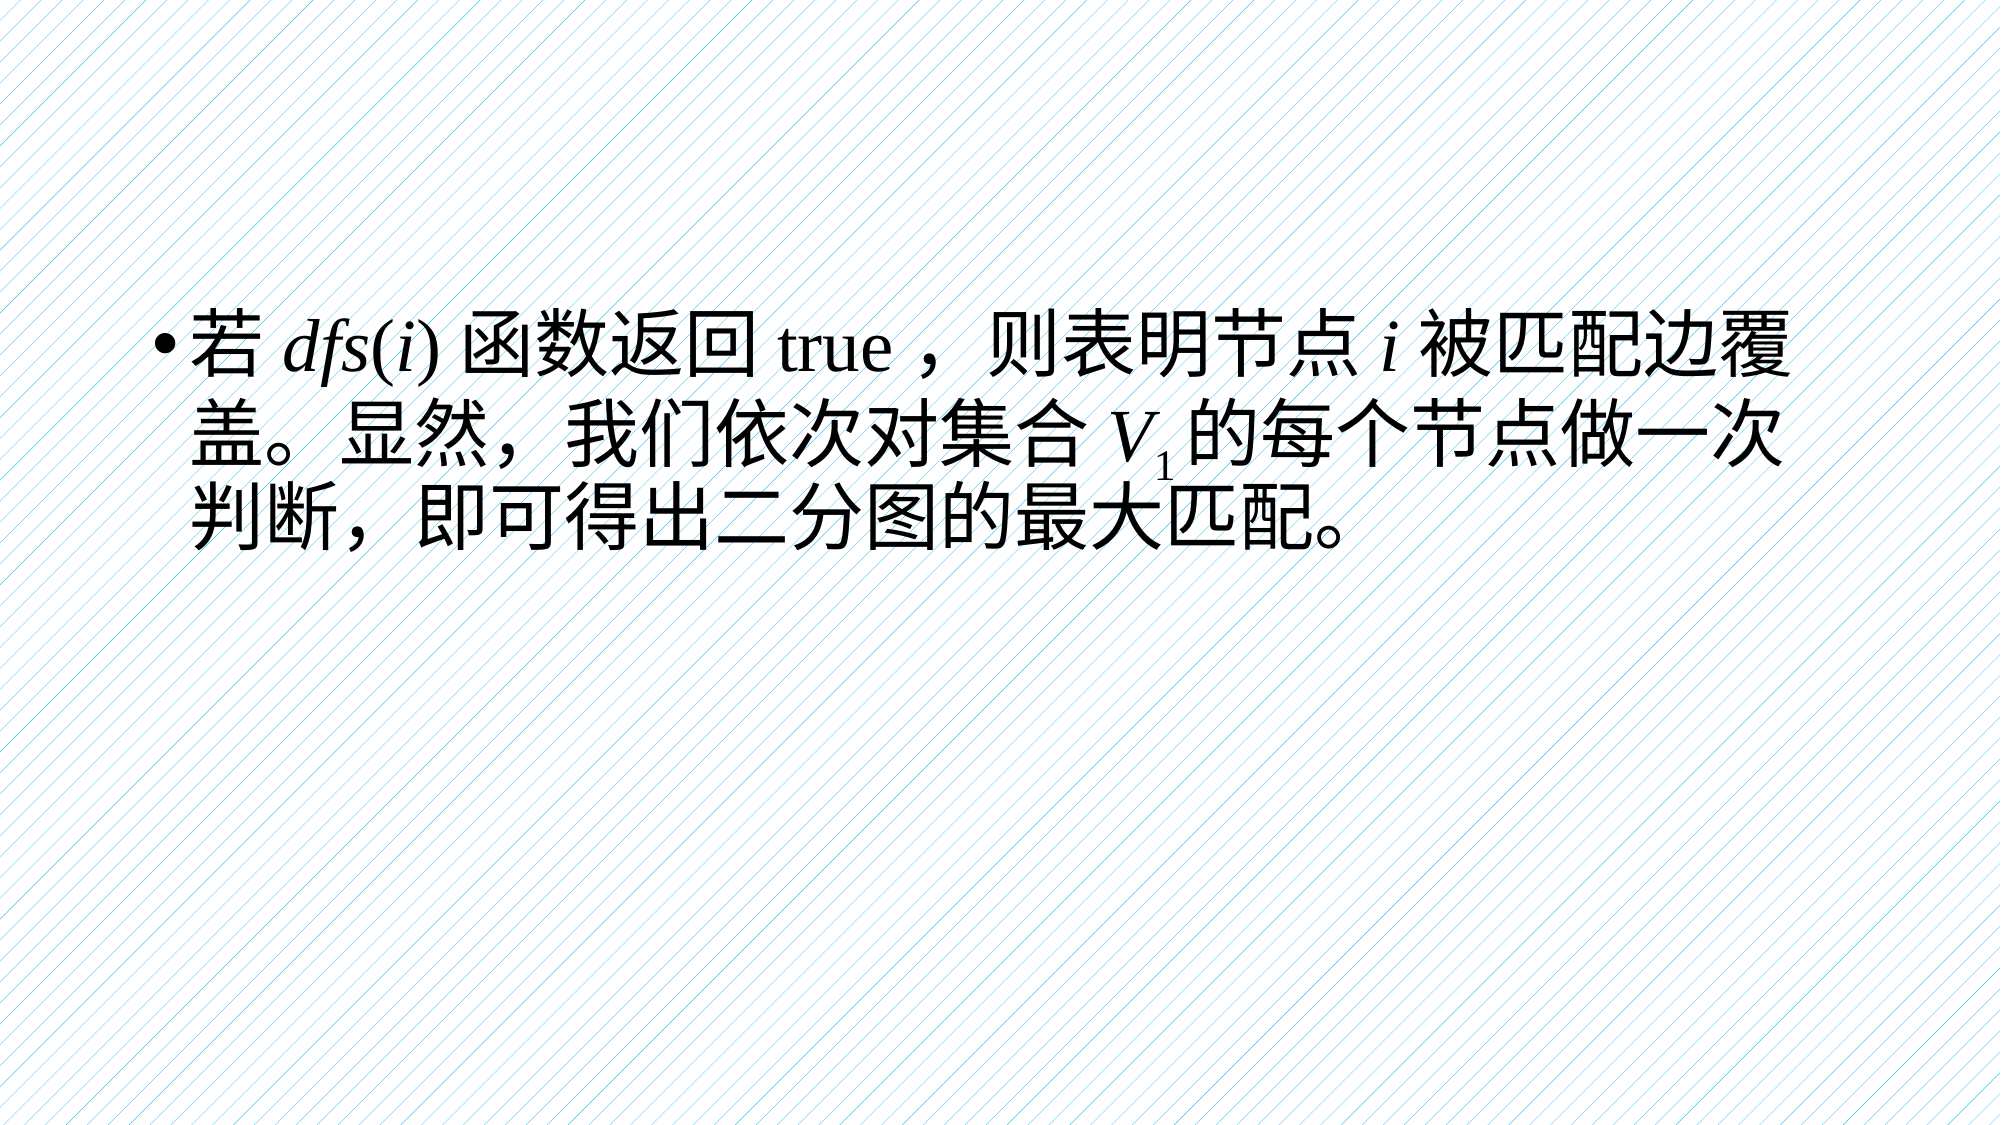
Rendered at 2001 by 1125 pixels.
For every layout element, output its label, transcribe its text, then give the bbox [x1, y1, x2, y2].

picture [1592, 1014, 1704, 1125]
picture [1863, 487, 2000, 625]
picture [1435, 0, 1735, 299]
picture [1863, 403, 2000, 541]
picture [0, 447, 137, 585]
picture [1822, 947, 2000, 1125]
picture [0, 0, 335, 335]
picture [0, 0, 188, 188]
picture [1863, 591, 2000, 729]
picture [0, 0, 209, 209]
picture [850, 0, 1150, 299]
picture [891, 0, 1192, 299]
picture [0, 0, 230, 230]
picture [306, 0, 606, 299]
picture [1414, 0, 1714, 299]
picture [881, 1014, 993, 1125]
picture [912, 0, 1213, 299]
picture [337, 1014, 450, 1125]
picture [1749, 48, 2000, 299]
picture [0, 844, 137, 983]
picture [1445, 1014, 1558, 1125]
picture [442, 1014, 554, 1125]
picture [0, 510, 137, 648]
picture [24, 1012, 137, 1125]
picture [1560, 0, 1861, 299]
picture [1466, 1014, 1578, 1125]
picture [0, 0, 126, 126]
picture [546, 1014, 659, 1125]
picture [1863, 738, 2000, 876]
picture [1863, 800, 2000, 939]
picture [1048, 1014, 1160, 1125]
picture [86, 1014, 199, 1125]
picture [620, 0, 920, 299]
picture [1331, 0, 1631, 299]
picture [0, 698, 137, 836]
picture [0, 385, 137, 523]
picture [3, 991, 137, 1125]
picture [0, 824, 137, 962]
picture [0, 677, 137, 815]
picture [1550, 1014, 1662, 1125]
picture [296, 1014, 408, 1125]
picture [1247, 0, 1547, 299]
picture [1424, 1014, 1537, 1125]
picture [45, 1014, 157, 1125]
picture [1863, 675, 2000, 813]
picture [0, 886, 137, 1024]
picture [755, 1014, 868, 1125]
picture [525, 1014, 638, 1125]
picture [149, 1014, 261, 1125]
picture [588, 1014, 700, 1125]
picture [745, 0, 1045, 299]
picture [1926, 1051, 2000, 1125]
picture [1153, 1014, 1265, 1125]
picture [1863, 361, 2000, 499]
picture [0, 0, 84, 84]
picture [379, 1014, 491, 1125]
picture [1665, 0, 1965, 299]
picture [944, 1014, 1056, 1125]
picture [1142, 0, 1443, 299]
picture [1163, 0, 1463, 299]
picture [1863, 821, 2000, 959]
picture [609, 1014, 721, 1125]
picture [160, 0, 460, 299]
picture [1675, 1014, 1788, 1125]
picture [191, 1014, 303, 1125]
picture [0, 594, 137, 732]
picture [1863, 319, 2000, 458]
picture [1310, 0, 1610, 299]
picture [0, 0, 167, 167]
picture [0, 343, 137, 481]
picture [975, 0, 1275, 299]
picture [871, 0, 1171, 299]
picture [66, 1014, 178, 1125]
picture [1863, 257, 2000, 395]
picture [1456, 0, 1756, 299]
picture [0, 0, 63, 63]
picture [1863, 278, 2000, 416]
picture [567, 1014, 680, 1125]
picture [0, 573, 137, 711]
picture [1581, 0, 1882, 299]
picture [1863, 863, 2000, 1001]
picture [0, 531, 137, 669]
picture [1477, 0, 1777, 299]
picture [1790, 89, 2000, 299]
picture [1540, 0, 1840, 299]
picture [212, 1014, 324, 1125]
picture [1111, 1014, 1223, 1125]
picture [243, 0, 544, 299]
picture [599, 0, 899, 299]
picture [839, 1014, 951, 1125]
picture [0, 865, 137, 1004]
picture [985, 1014, 1098, 1125]
picture [128, 1014, 241, 1125]
picture [1863, 445, 2000, 583]
picture [682, 0, 983, 299]
picture [1707, 6, 2000, 299]
picture [316, 1014, 429, 1125]
picture [776, 1014, 889, 1125]
picture [0, 489, 137, 627]
picture [557, 0, 857, 299]
picture [630, 1014, 742, 1125]
picture [1633, 1014, 1746, 1125]
picture [1843, 968, 2000, 1125]
picture [0, 0, 272, 272]
picture [965, 1014, 1077, 1125]
picture [0, 0, 105, 105]
picture [1602, 0, 1903, 299]
picture [1863, 508, 2000, 646]
picture [0, 0, 314, 314]
picture [1571, 1014, 1683, 1125]
picture [358, 1014, 470, 1125]
picture [0, 0, 355, 355]
picture [829, 0, 1129, 299]
picture [1717, 1014, 1829, 1125]
picture [369, 0, 669, 299]
picture [107, 1014, 220, 1125]
picture [954, 0, 1254, 299]
picture [0, 322, 137, 460]
picture [1863, 612, 2000, 750]
picture [672, 1014, 784, 1125]
picture [0, 928, 137, 1066]
picture [327, 0, 627, 299]
picture [411, 0, 711, 299]
picture [703, 0, 1004, 299]
picture [724, 0, 1024, 299]
picture [1090, 1014, 1202, 1125]
picture [902, 1014, 1014, 1125]
picture [1686, 0, 1986, 299]
picture [1863, 173, 2000, 311]
picture [1863, 779, 2000, 918]
picture [996, 0, 1296, 299]
picture [1759, 884, 2000, 1125]
picture [1644, 0, 1944, 299]
picture [1101, 0, 1401, 299]
picture [1863, 758, 2000, 897]
picture [223, 0, 523, 299]
picture [421, 1014, 533, 1125]
picture [0, 740, 137, 878]
picture [1968, 1093, 2000, 1125]
picture [0, 468, 137, 606]
picture [1236, 1014, 1348, 1125]
picture [1863, 570, 2000, 709]
picture [787, 0, 1087, 299]
picture [1728, 27, 2000, 299]
picture [139, 0, 439, 299]
picture [797, 1014, 909, 1125]
picture [1372, 0, 1673, 299]
picture [505, 1014, 617, 1125]
picture [0, 0, 376, 376]
picture [1215, 1014, 1328, 1125]
picture [0, 426, 137, 565]
picture [1132, 1014, 1244, 1125]
picture [254, 1014, 366, 1125]
picture [1080, 0, 1380, 299]
picture [0, 656, 137, 795]
picture [0, 761, 137, 899]
picture [1529, 1014, 1641, 1125]
picture [1257, 1014, 1369, 1125]
picture [0, 907, 137, 1045]
picture [923, 1014, 1035, 1125]
picture [933, 0, 1234, 299]
picture [390, 0, 690, 299]
picture [808, 0, 1108, 299]
picture [1038, 0, 1338, 299]
picture [1174, 1014, 1286, 1125]
picture [1289, 0, 1589, 299]
picture [1863, 466, 2000, 604]
picture [285, 0, 585, 299]
picture [0, 949, 137, 1087]
picture [1989, 1114, 2000, 1125]
picture [1811, 110, 2000, 299]
picture [1853, 152, 2000, 299]
picture [0, 301, 137, 439]
picture [1863, 340, 2000, 479]
picture [0, 0, 251, 251]
picture [1738, 1014, 1850, 1125]
picture [1863, 194, 2000, 332]
picture [432, 0, 732, 299]
picture [452, 0, 753, 299]
picture [766, 0, 1066, 299]
picture [1069, 1014, 1181, 1125]
picture [0, 0, 293, 293]
picture [1863, 215, 2000, 353]
picture [1320, 1014, 1432, 1125]
picture [1863, 633, 2000, 771]
picture [1863, 382, 2000, 520]
picture [1863, 424, 2000, 562]
picture [1299, 1014, 1411, 1125]
picture [1059, 0, 1359, 299]
picture [0, 0, 146, 146]
picture [1351, 0, 1652, 299]
picture [275, 1014, 387, 1125]
picture [0, 719, 137, 857]
picture [233, 1014, 345, 1125]
picture [0, 803, 137, 941]
picture [818, 1014, 930, 1125]
picture [1184, 0, 1484, 299]
picture [463, 1014, 575, 1125]
picture [1863, 842, 2000, 980]
picture [170, 1014, 282, 1125]
picture [1027, 1014, 1139, 1125]
picture [0, 614, 137, 753]
picture [0, 0, 397, 397]
list 若dfs(i)函数返回true，则表明节点i被匹配边覆盖。显然，我们依次对集合V1的每个节点做一次判断，即可得出二分图的最大匹配。 [137, 299, 1863, 1014]
picture [484, 1014, 596, 1125]
picture [1832, 131, 2000, 299]
picture [515, 0, 815, 299]
picture [1863, 654, 2000, 792]
picture [1205, 0, 1505, 299]
picture [1393, 0, 1693, 299]
picture [578, 0, 878, 299]
picture [1508, 1014, 1620, 1125]
picture [0, 782, 137, 920]
picture [536, 0, 836, 299]
picture [1341, 1014, 1453, 1125]
picture [1947, 1072, 2000, 1125]
picture [1884, 1009, 2000, 1125]
picture [1863, 549, 2000, 688]
picture [651, 1014, 763, 1125]
picture [735, 1014, 847, 1125]
picture [0, 635, 137, 774]
picture [1017, 0, 1317, 299]
picture [1863, 529, 2000, 667]
picture [641, 0, 941, 299]
picture [714, 1014, 826, 1125]
picture [400, 1014, 512, 1125]
picture [1770, 69, 2000, 299]
picture [1383, 1014, 1495, 1125]
picture [494, 0, 795, 299]
picture [1780, 905, 2000, 1125]
picture [1696, 1014, 1808, 1125]
picture [0, 0, 42, 42]
picture [1404, 1014, 1516, 1125]
picture [348, 0, 648, 299]
picture [1905, 1030, 2000, 1125]
picture [1863, 717, 2000, 855]
picture [693, 1014, 805, 1125]
picture [473, 0, 774, 299]
picture [0, 0, 418, 418]
picture [0, 364, 137, 502]
picture [1863, 236, 2000, 374]
picture [1226, 0, 1526, 299]
picture [0, 552, 137, 690]
picture [1278, 1014, 1390, 1125]
picture [1487, 1014, 1599, 1125]
picture [181, 0, 481, 299]
picture [1006, 1014, 1119, 1125]
picture [264, 0, 565, 299]
picture [860, 1014, 972, 1125]
picture [1194, 1014, 1307, 1125]
picture [1623, 0, 1923, 299]
picture [1654, 1014, 1767, 1125]
picture [1498, 0, 1798, 299]
picture [1863, 988, 2000, 1125]
picture [1519, 0, 1819, 299]
picture [1613, 1014, 1725, 1125]
picture [0, 405, 137, 544]
picture [1362, 1014, 1474, 1125]
picture [1121, 0, 1422, 299]
picture [0, 970, 137, 1108]
picture [1863, 299, 2000, 437]
picture [1801, 926, 2000, 1125]
picture [1268, 0, 1568, 299]
picture [202, 0, 502, 299]
picture [1863, 696, 2000, 834]
picture [0, 0, 21, 21]
picture [662, 0, 962, 299]
